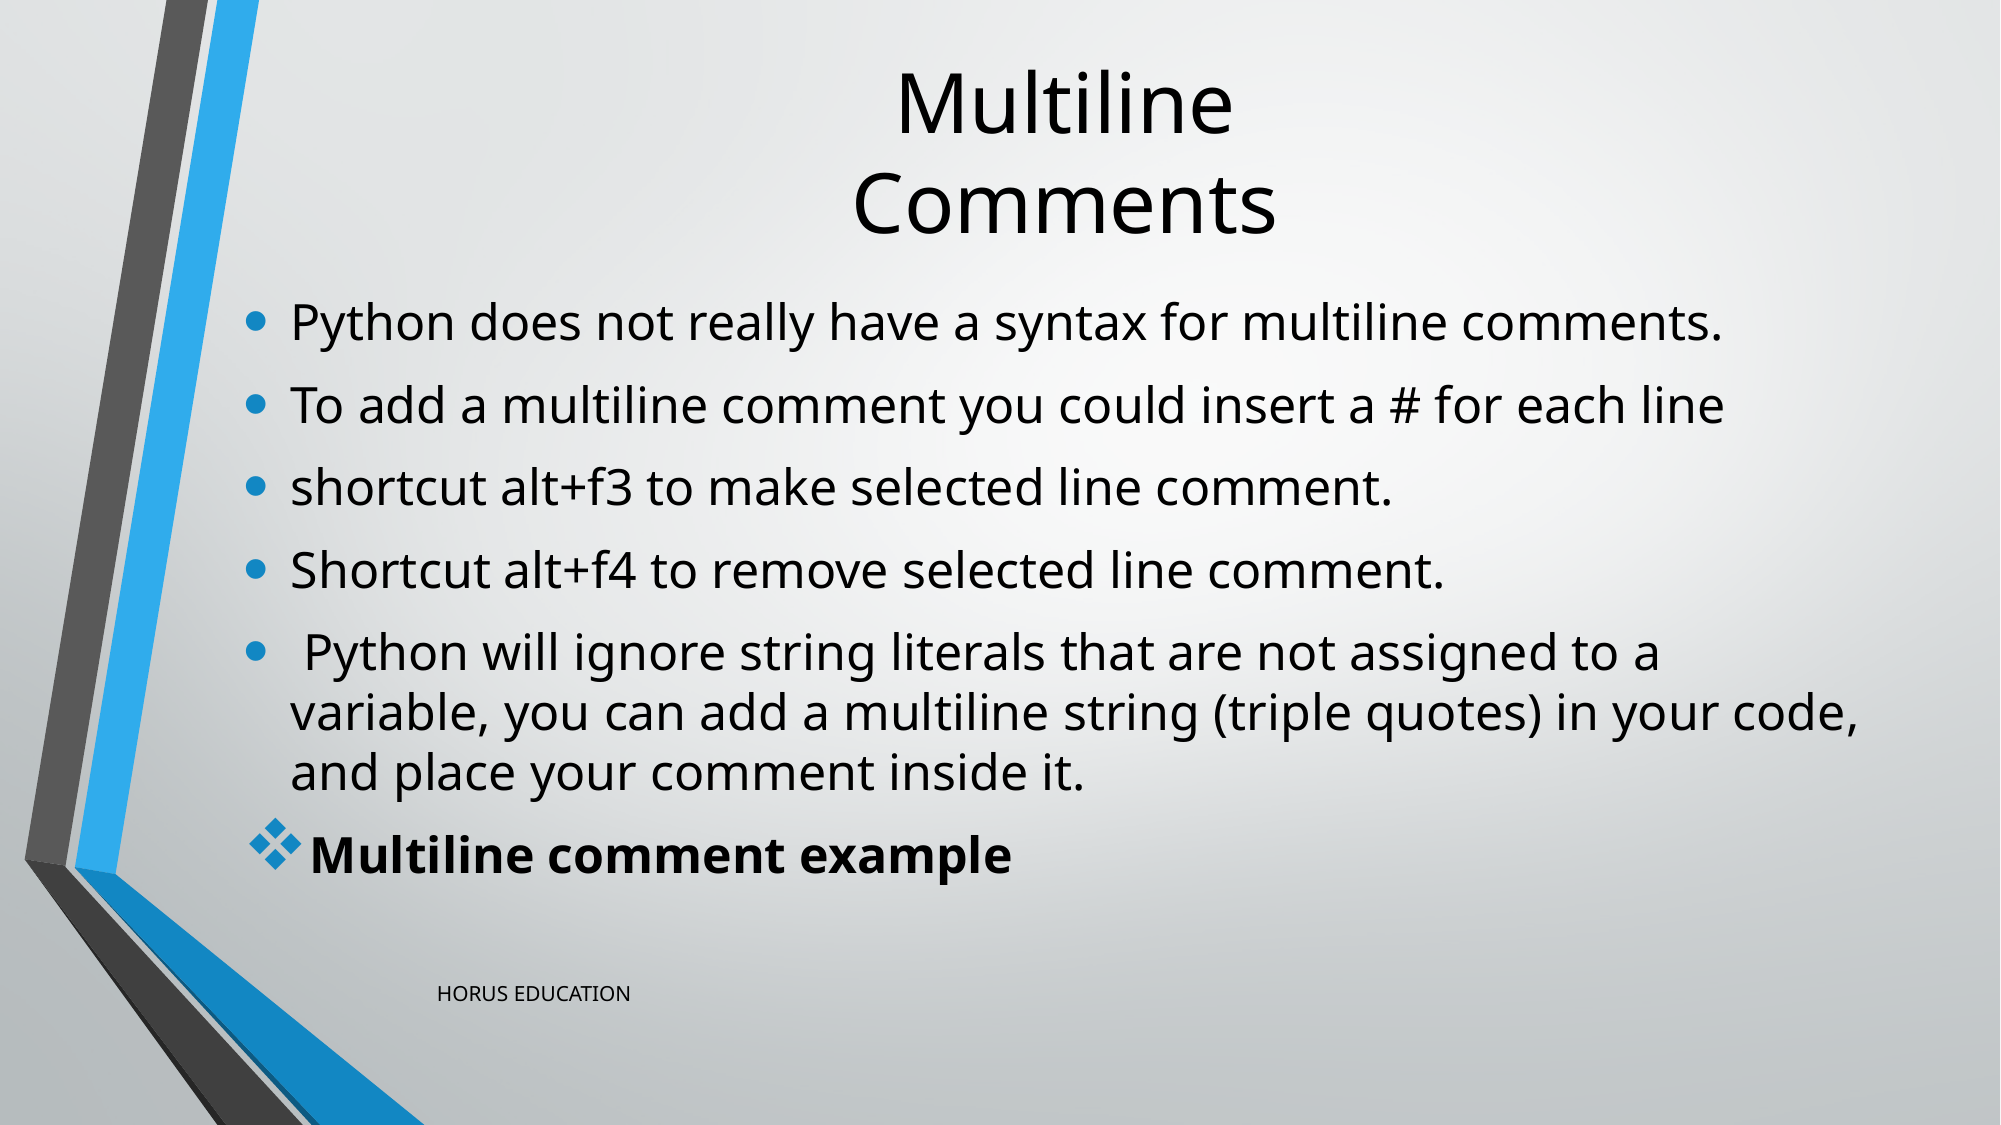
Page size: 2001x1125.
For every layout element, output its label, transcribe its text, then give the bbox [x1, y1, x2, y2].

footer HORUS EDUCATION [421, 965, 1584, 1025]
title Multiline Comments [663, 76, 1468, 223]
list Python does not really have a syntax for multiline comments. To add a multiline comment you could insert a # for each line shortcut alt+f3 to make selected line comment. Shortcut alt+f4 to remove selected line comment. Python will ignore string literals that are not assigned to a variable, you can add a multiline string (triple quotes) in your code, and place your comment inside it. Multiline comment example [228, 223, 1887, 950]
